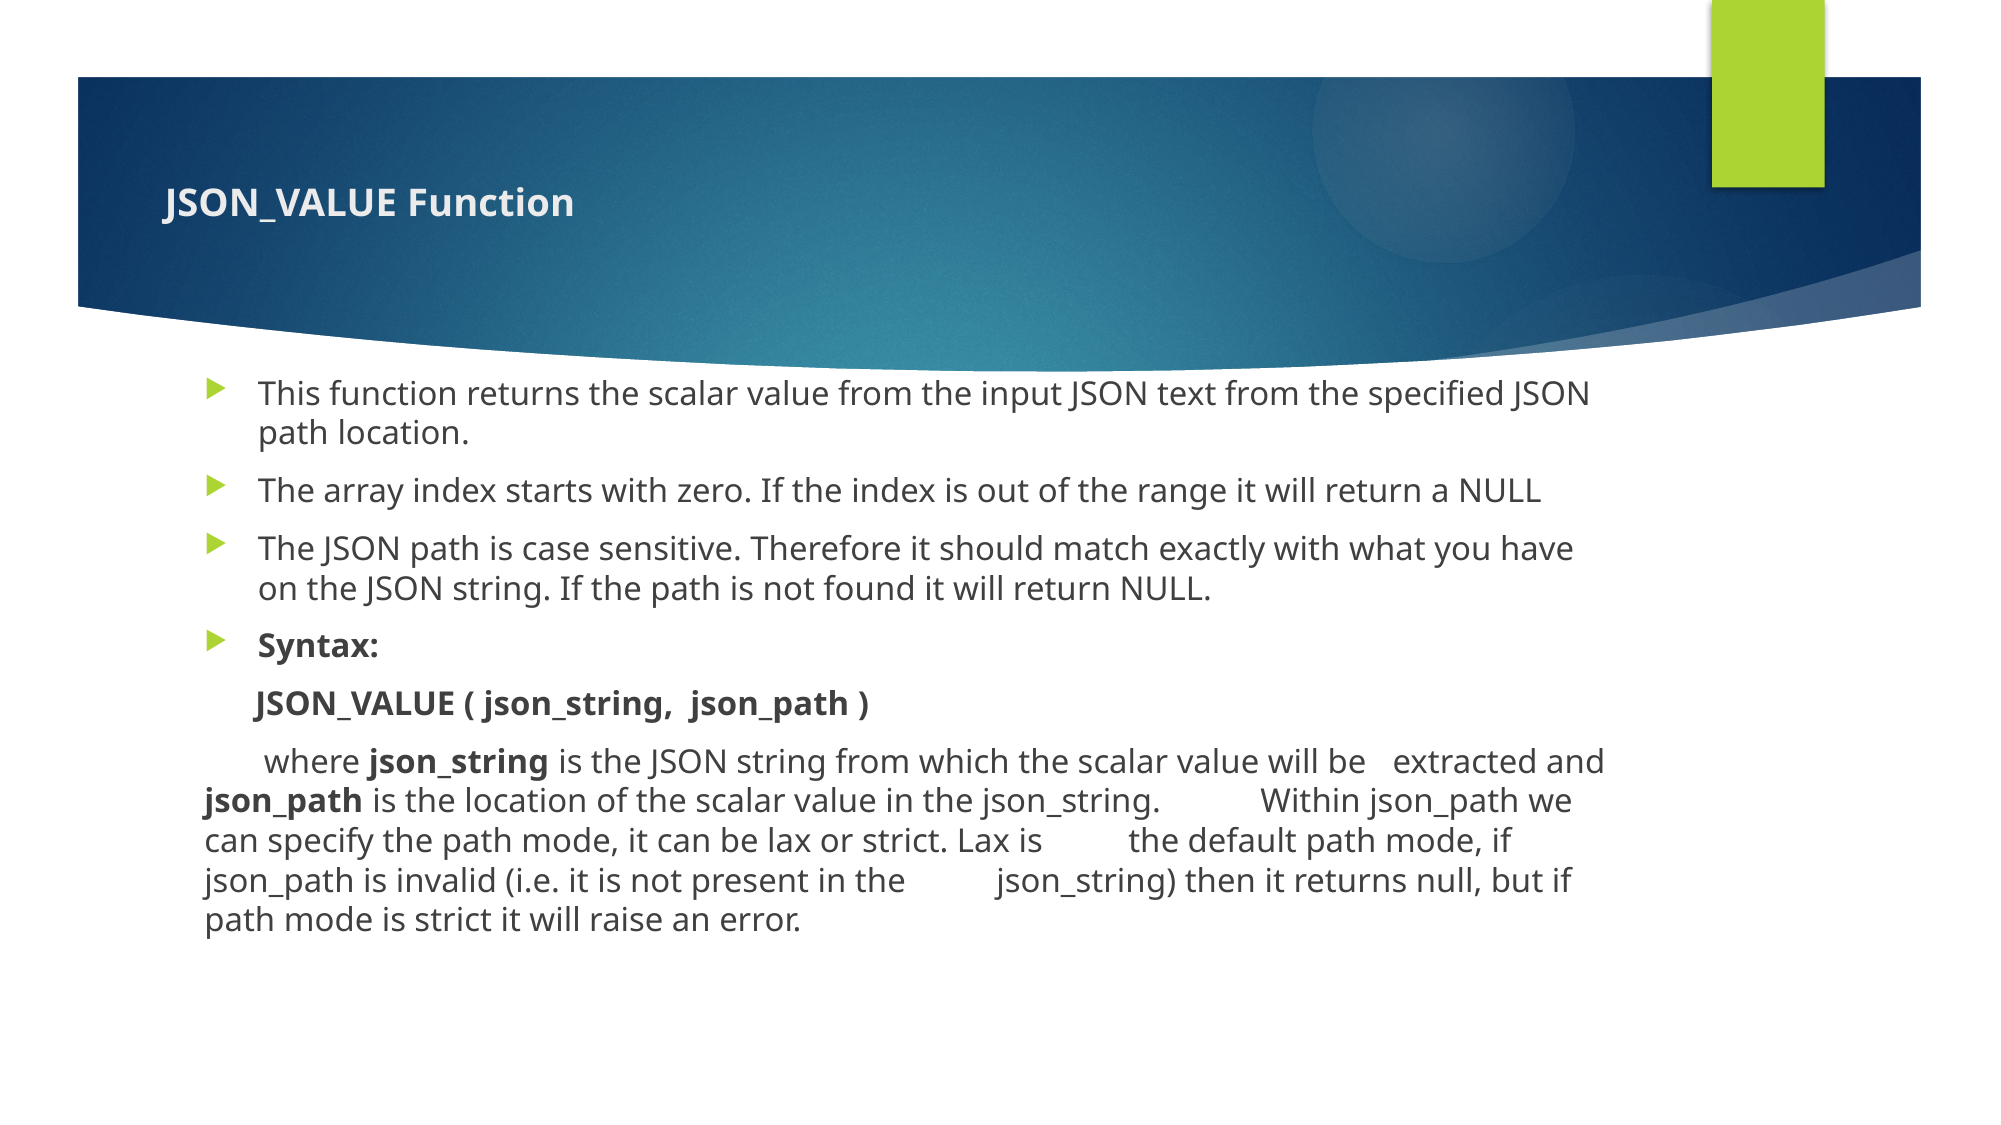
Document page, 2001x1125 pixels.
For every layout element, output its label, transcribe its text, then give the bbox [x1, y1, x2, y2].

title JSON_VALUE Function [149, 123, 1851, 325]
list This function returns the scalar value from the input JSON text from the specified JSON path location. The array index starts with zero. If the index is out of the range it will return a NULL The JSON path is case sensitive. Therefore it should match exactly with what you have on the JSON string. If the path is not found it will return NULL. Syntax: JSON_VALUE ( json_string, json_path ) where json_string is the JSON string from which the scalar value will be extracted and json_path is the location of the scalar value in the json_string. Within json_path we can specify the path mode, it can be lax or strict. Lax is the default path mode, if json_path is invalid (i.e. it is not present in the json_string) then it returns null, but if path mode is strict it will raise an error. [189, 364, 1627, 1050]
